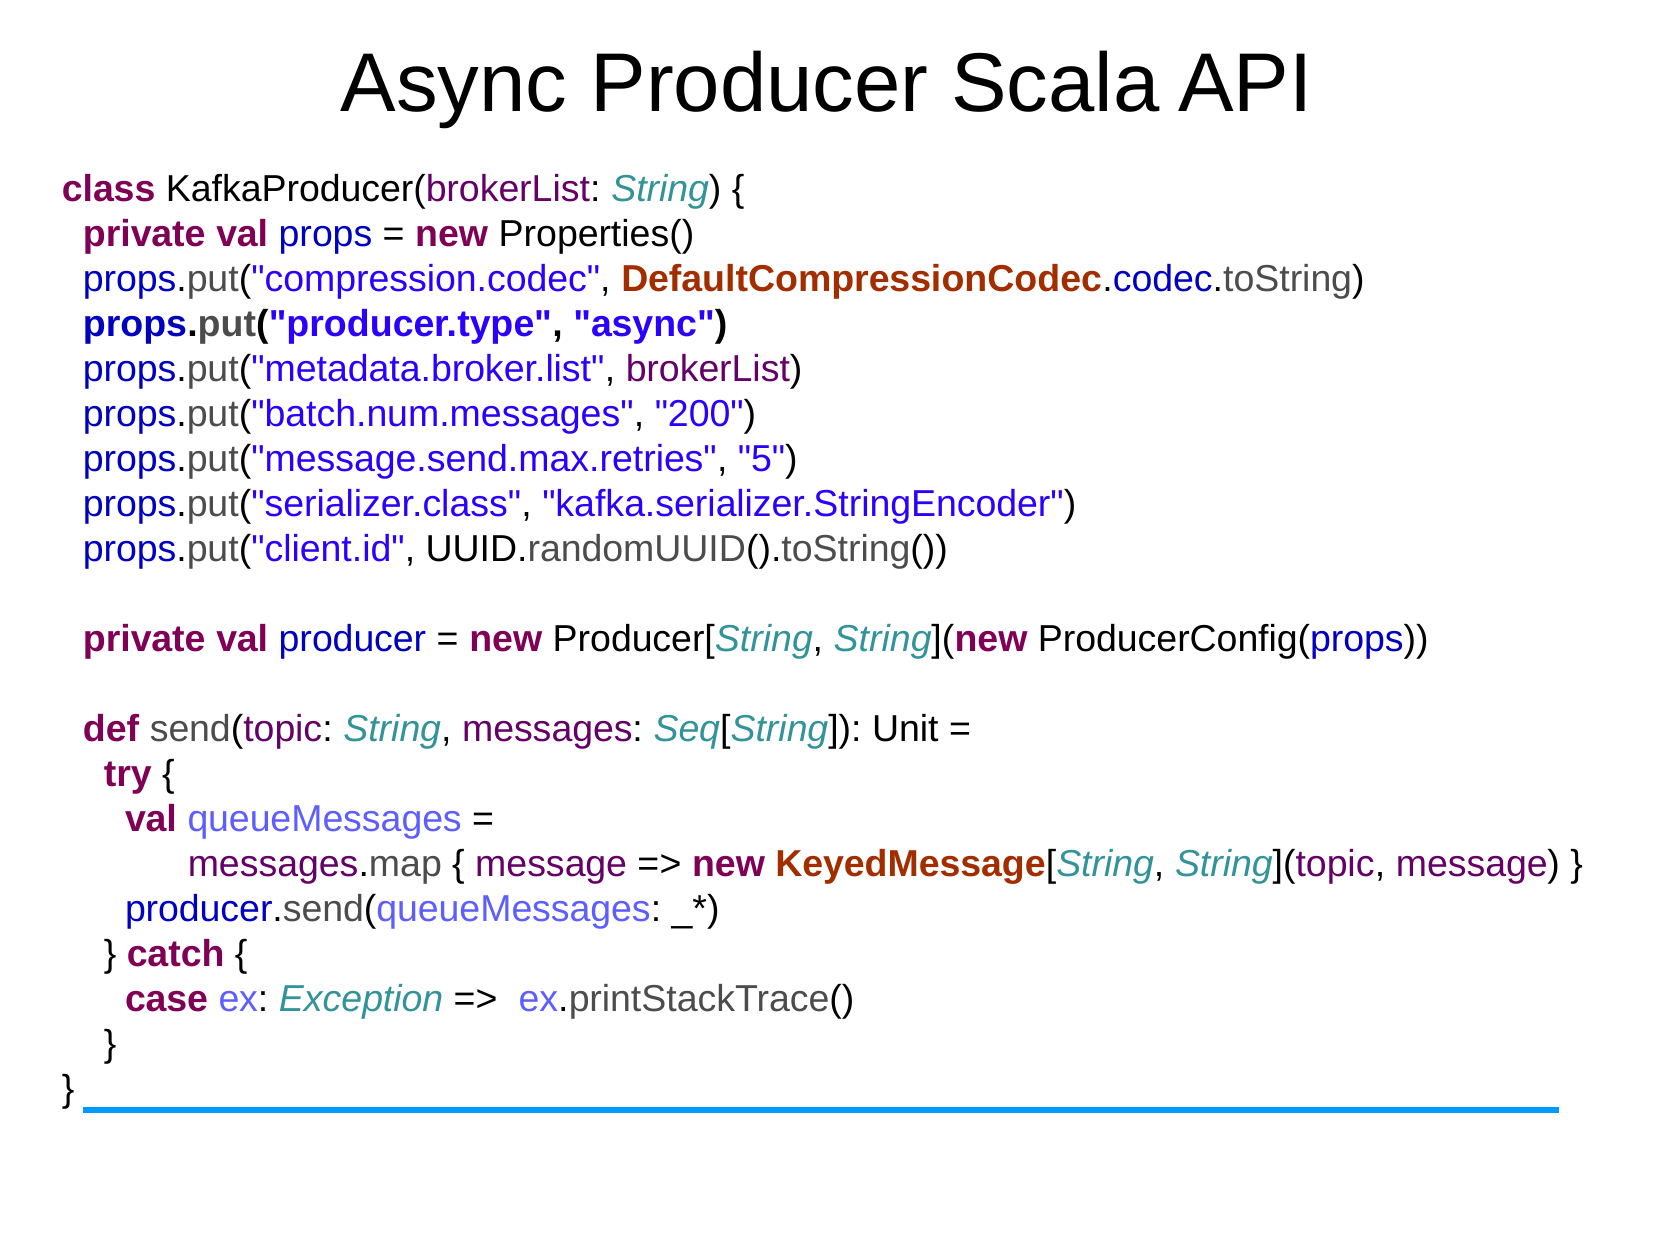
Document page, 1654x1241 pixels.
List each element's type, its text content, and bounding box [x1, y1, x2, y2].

text_box Async Producer Scala API [82, 13, 1571, 142]
text_box class KafkaProducer(brokerList: String) { private val props = new Properties() props.put("compression.codec", DefaultCompressionCodec.codec.toString) props.put("producer.type", "async") props.put("metadata.broker.list", brokerList) props.put("batch.num.messages", "200") props.put("message.send.max.retries", "5") props.put("serializer.class", "kafka.serializer.StringEncoder") props.put("client.id", UUID.randomUUID().toString()) private val producer = new Producer[String, String](new ProducerConfig(props)) def send(topic: String, messages: Seq[String]): Unit = try { val queueMessages = messages.map { message => new KeyedMessage[String, String](topic, message) } producer.send(queueMessages: _*) } catch { case ex: Exception => ex.printStackTrace() } } [47, 156, 1630, 1080]
